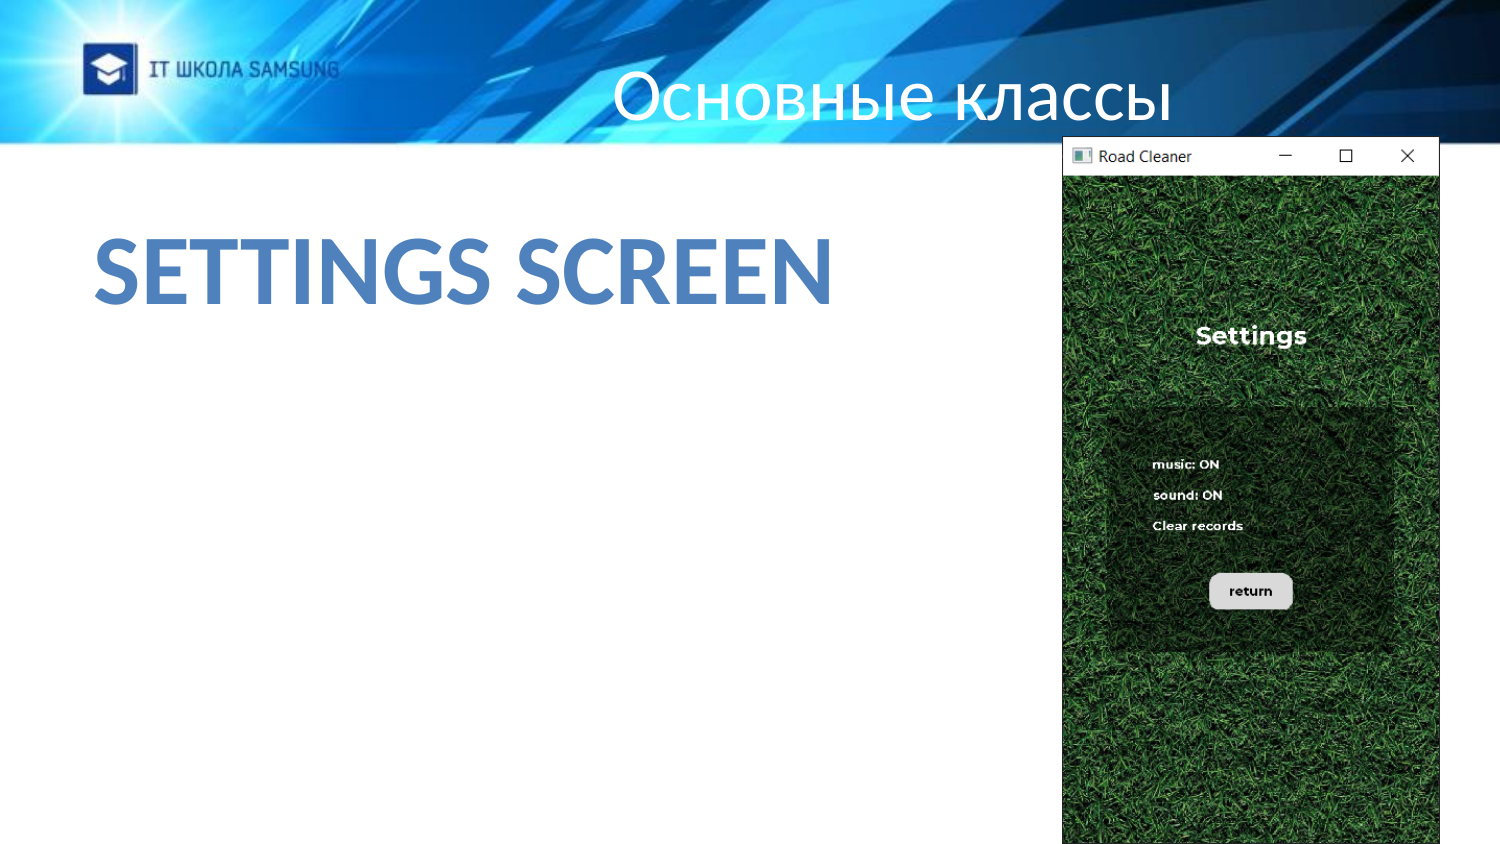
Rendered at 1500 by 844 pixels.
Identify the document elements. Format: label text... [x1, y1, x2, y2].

text_box SETTINGS SCREEN [79, 196, 851, 332]
picture [0, 0, 1500, 844]
title Основные классы [362, 33, 1425, 147]
